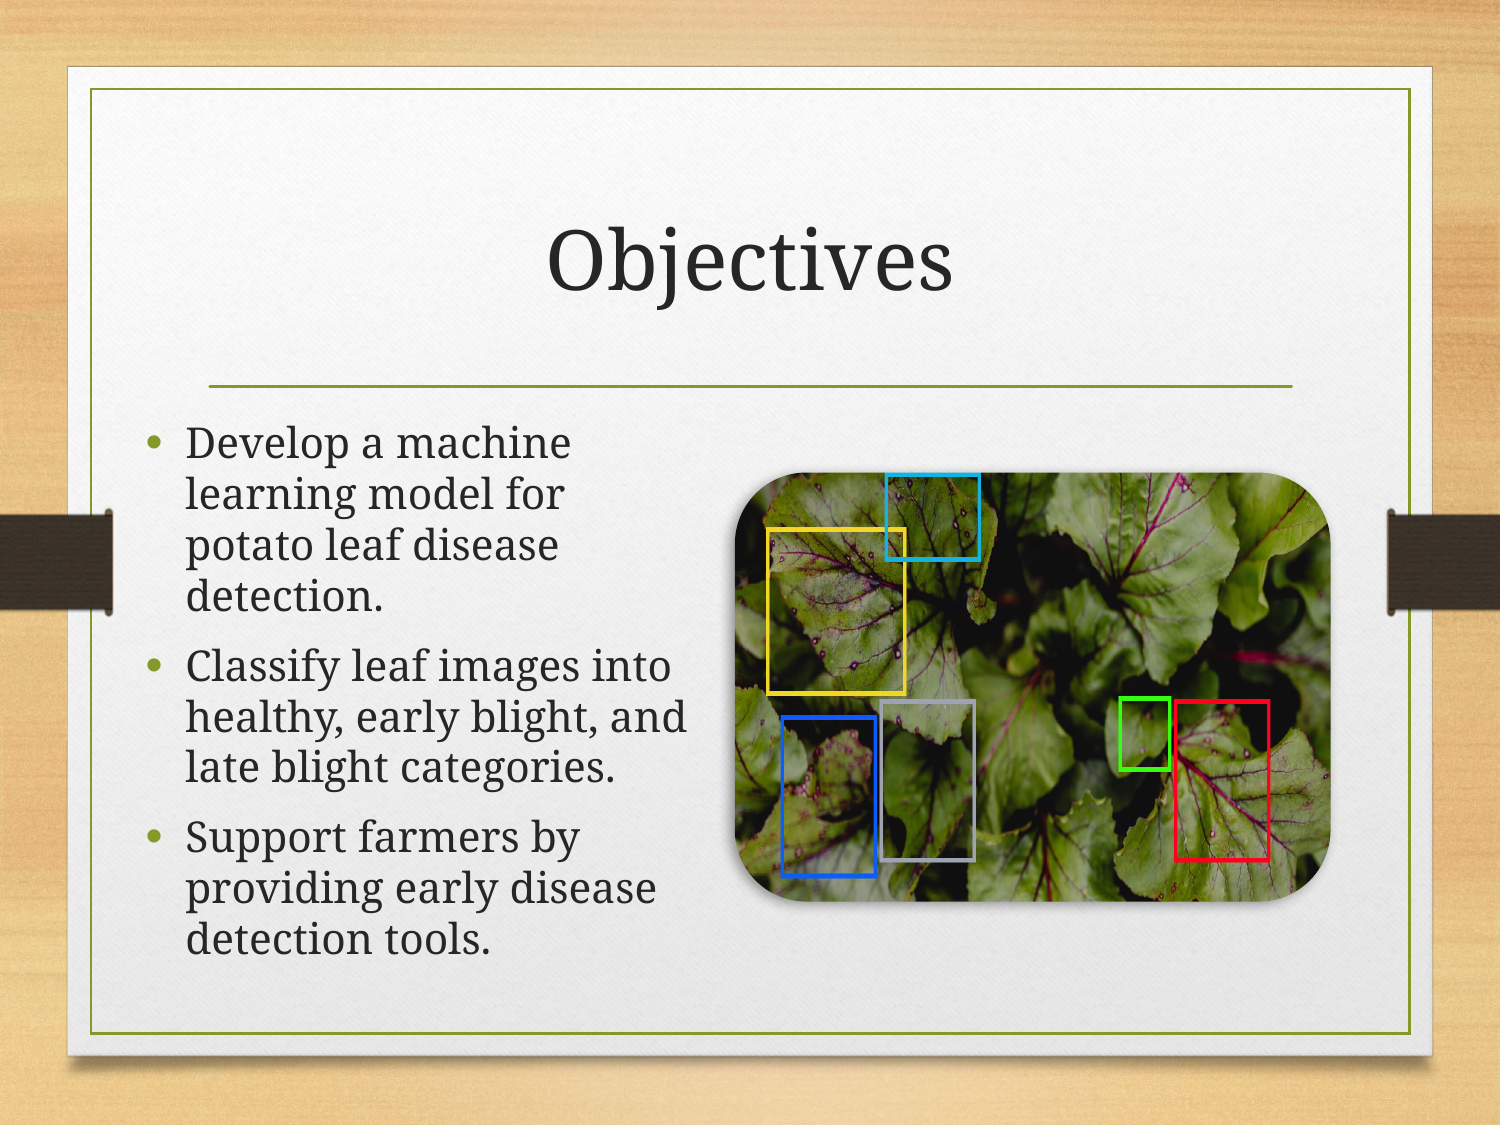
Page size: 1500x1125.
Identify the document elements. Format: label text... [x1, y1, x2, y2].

picture [0, 0, 1500, 1125]
list Develop a machine learning model for potato leaf disease detection. Classify leaf images into healthy, early blight, and late blight categories. Support farmers by providing early disease detection tools. [130, 408, 709, 1010]
title Objectives [193, 150, 1309, 365]
